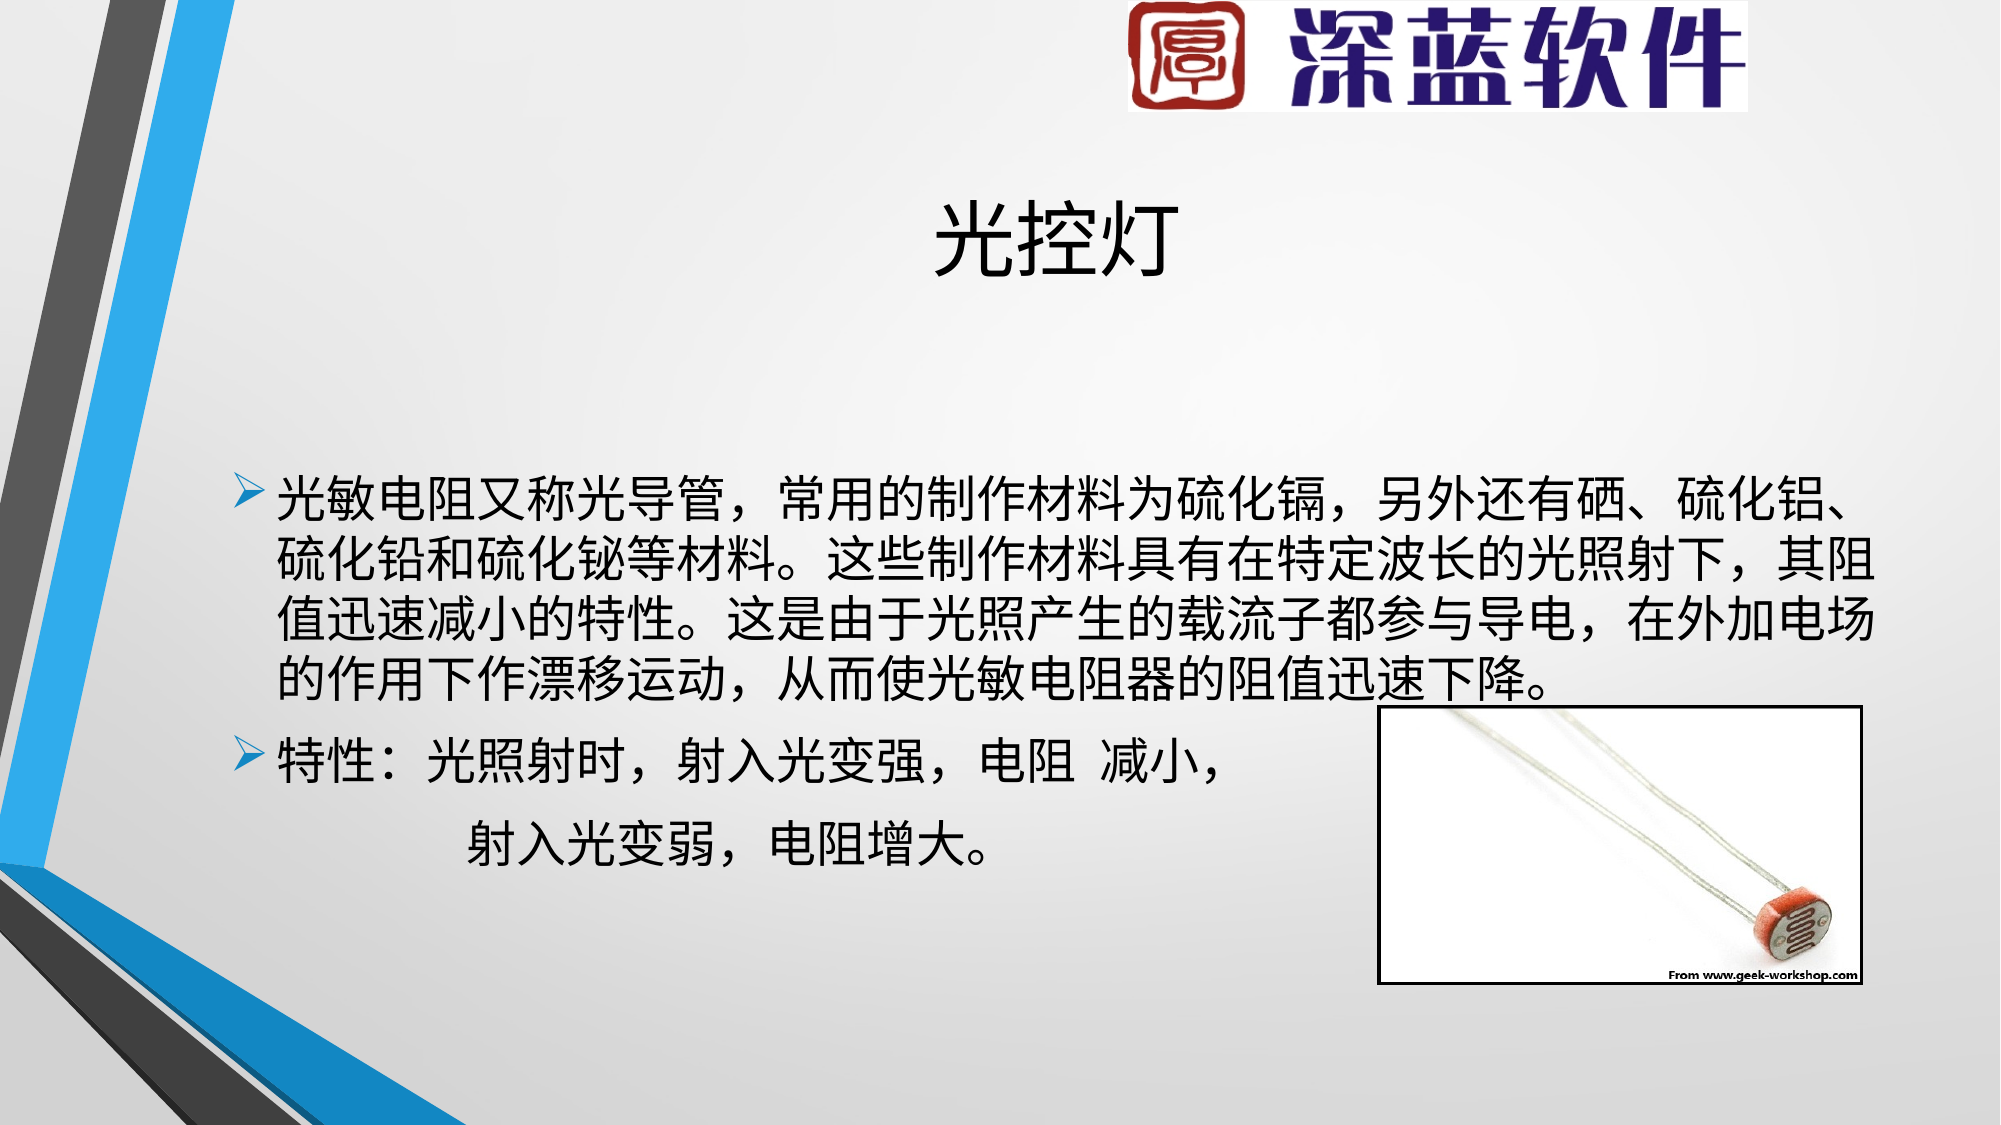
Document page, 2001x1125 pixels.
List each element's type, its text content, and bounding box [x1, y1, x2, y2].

picture [1377, 704, 1863, 985]
picture [1127, 0, 1748, 112]
list 光敏电阻又称光导管，常用的制作材料为硫化镉，另外还有硒、硫化铝、硫化铅和硫化铋等材料。这些制作材料具有在特定波长的光照射下，其阻值迅速减小的特性。这是由于光照产生的载流子都参与导电，在外加电场的作用下作漂移运动，从而使光敏电阻器的阻值迅速下降。 特性：光照射时，射入光变强，电阻 减小， 射入光变弱，电阻增大。 [214, 437, 1900, 985]
title 光控灯 [214, 75, 1900, 400]
